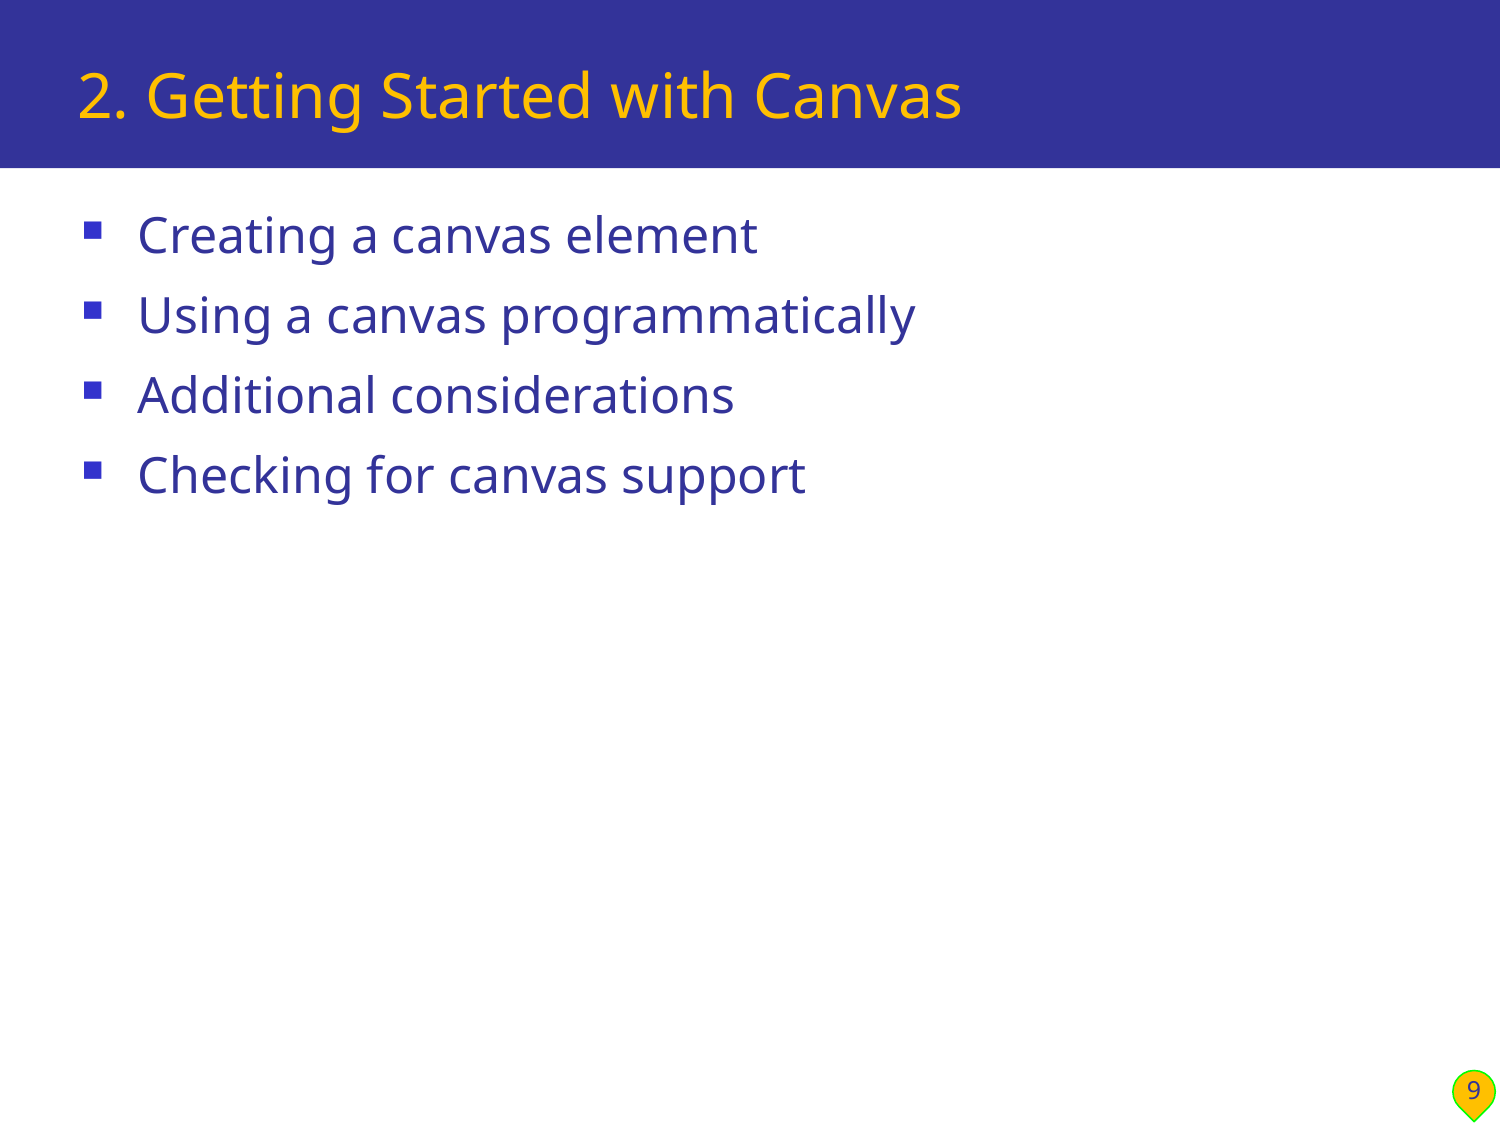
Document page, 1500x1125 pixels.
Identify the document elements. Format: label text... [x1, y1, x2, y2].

list Creating a canvas element Using a canvas programmatically Additional considerations Checking for canvas support [66, 196, 1460, 1007]
footer 9 [1431, 1040, 1500, 1117]
title 2. Getting Started with Canvas [61, 24, 1465, 139]
